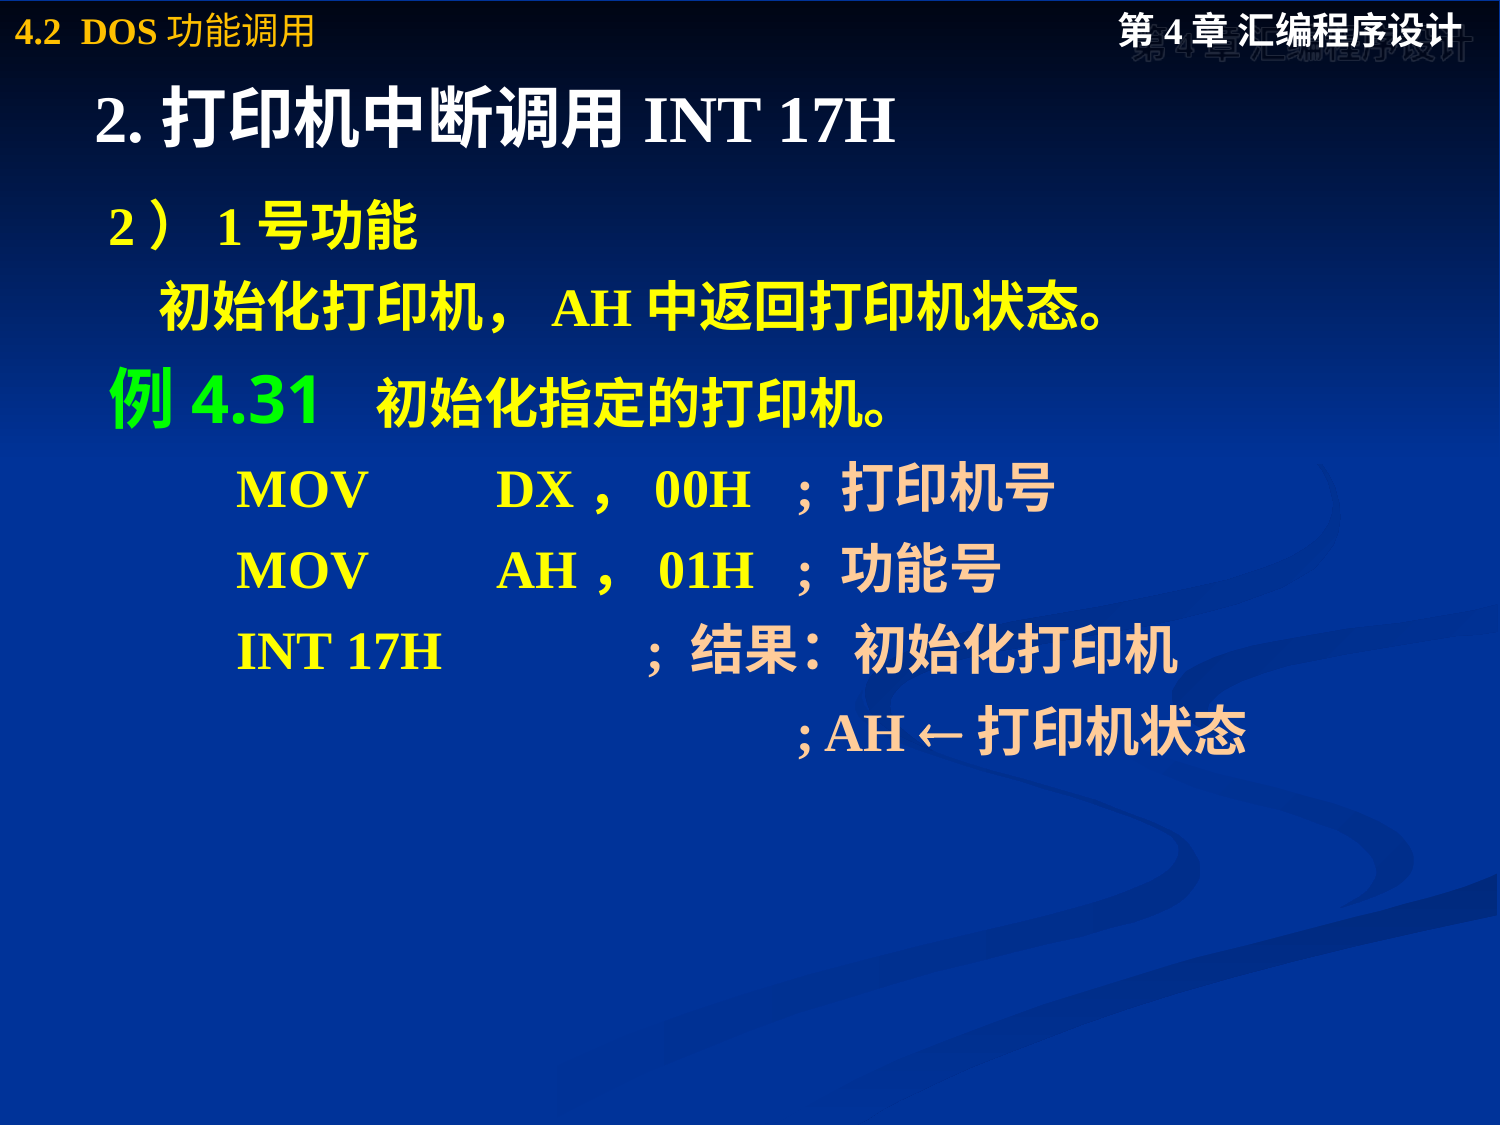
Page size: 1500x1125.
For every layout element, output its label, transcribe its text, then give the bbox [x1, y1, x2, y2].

title 2.打印机中断调用INT 17H [78, 60, 1430, 172]
list 2）1号功能 初始化打印机，AH中返回打印机状态。 例4.31 初始化指定的打印机。 MOV DX，00H ; 打印机号 MOV AH，01H ; 功能号 INT 17H ; 结果：初始化打印机 ; AH 打印机状态 [93, 183, 1439, 1033]
